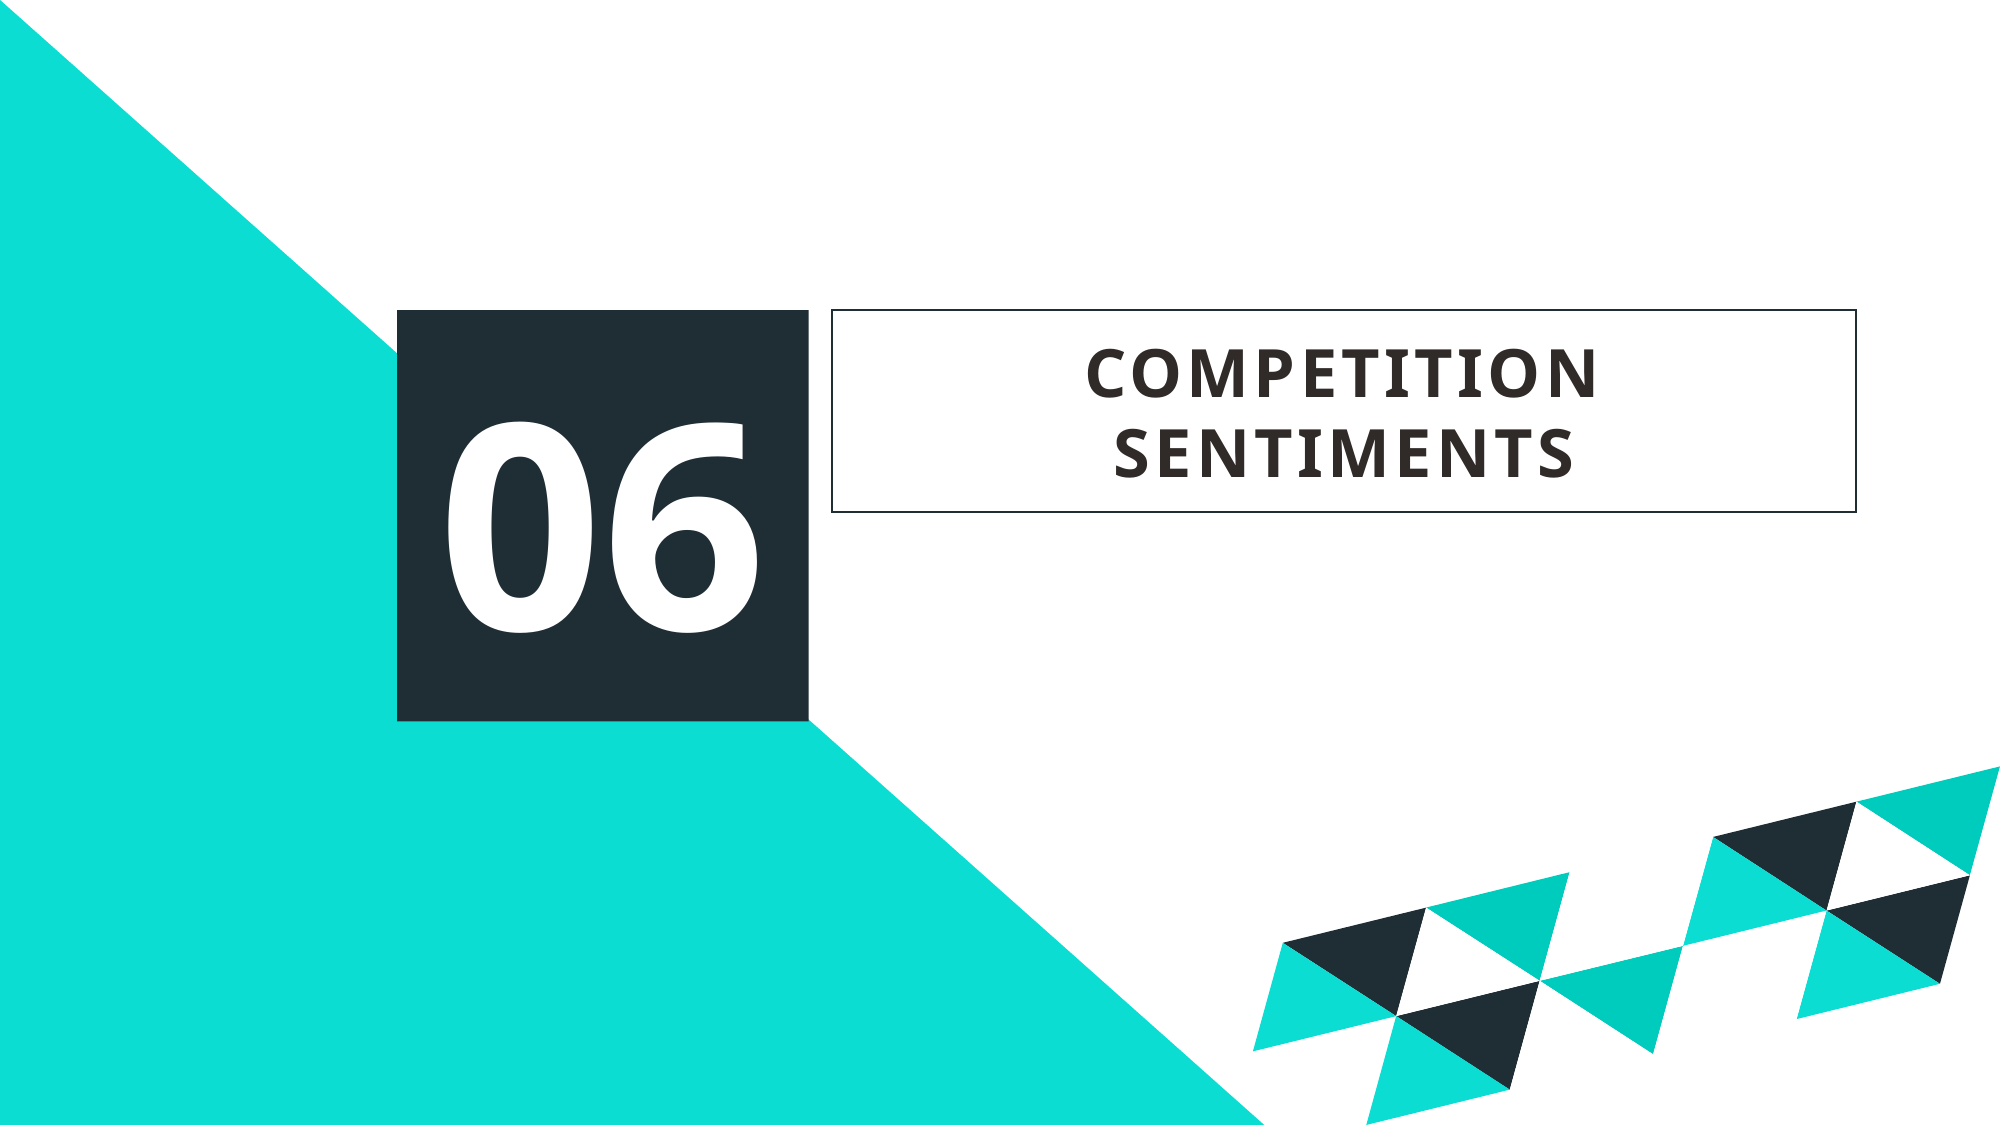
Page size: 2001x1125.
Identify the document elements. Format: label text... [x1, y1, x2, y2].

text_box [1252, 766, 2000, 1125]
text_box COMPETITION SENTIMENTS [831, 309, 1857, 513]
text_box 06 [396, 309, 810, 723]
text_box [0, 0, 1252, 1125]
